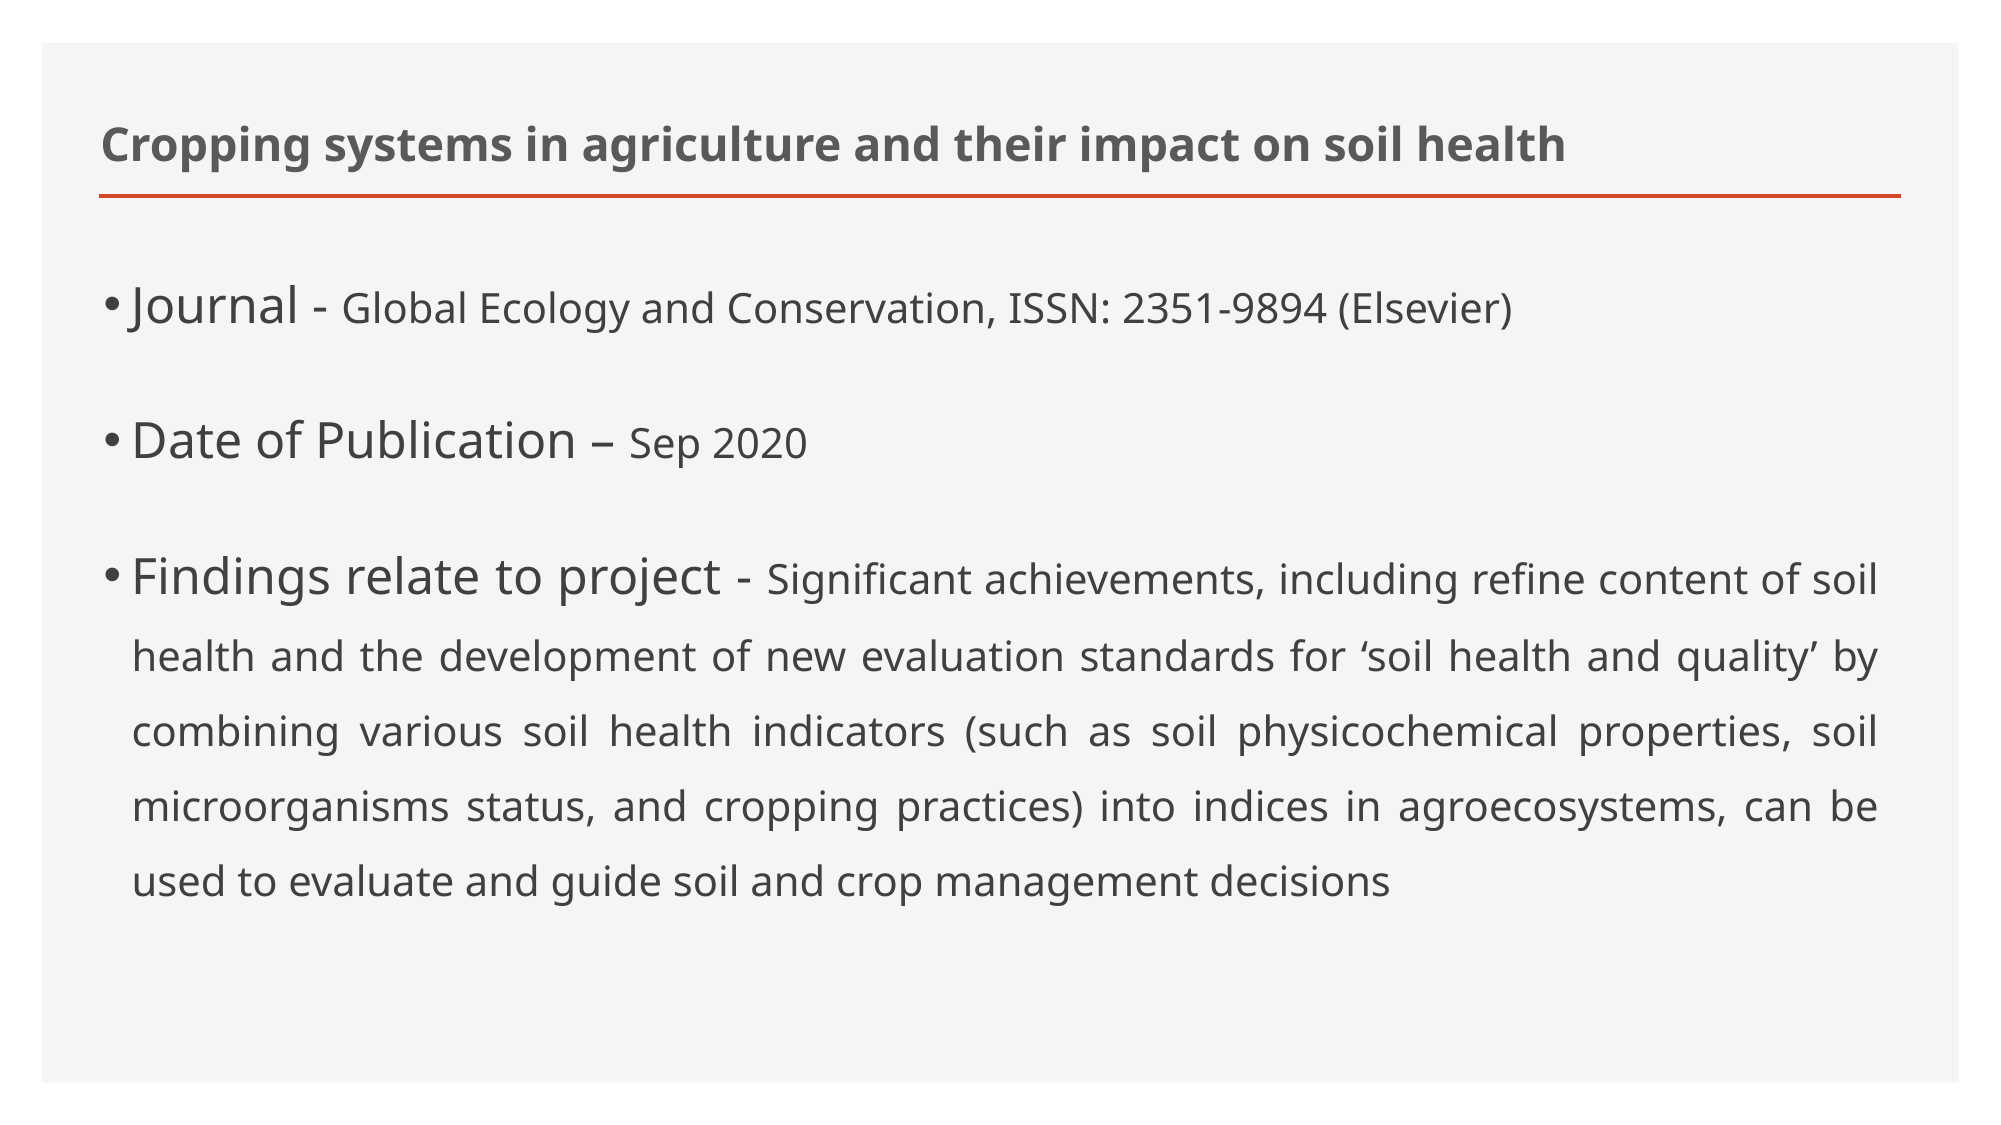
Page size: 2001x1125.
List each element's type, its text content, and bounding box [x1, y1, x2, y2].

list Journal - Global Ecology and Conservation, ISSN: 2351-9894 (Elsevier) Date of Publication – Sep 2020 Findings relate to project - Significant achievements, including refine content of soil health and the development of new evaluation standards for ‘soil health and quality’ by combining various soil health indicators (such as soil physicochemical properties, soil microorganisms status, and cropping practices) into indices in agroecosystems, can be used to evaluate and guide soil and crop management decisions [88, 235, 1895, 1065]
title Cropping systems in agriculture and their impact on soil health [85, 73, 1895, 179]
